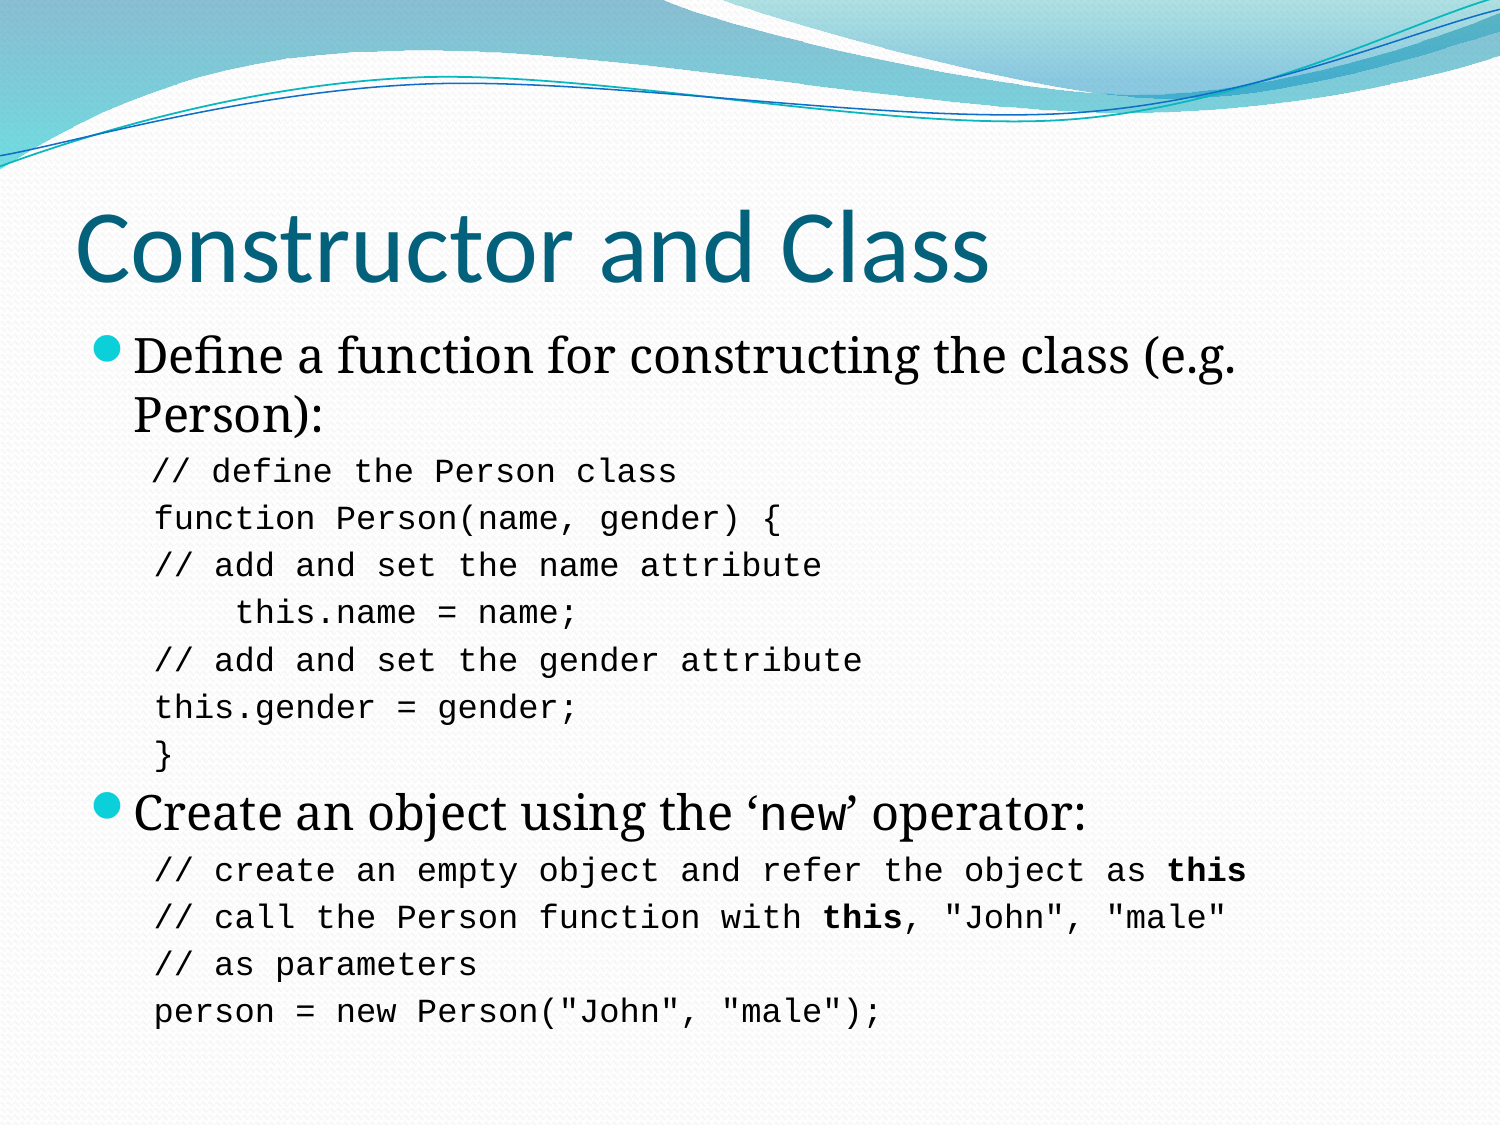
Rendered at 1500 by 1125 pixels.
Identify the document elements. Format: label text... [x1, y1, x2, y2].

title Constructor and Class [75, 115, 1425, 303]
list Define a function for constructing the class (e.g. Person): // define the Person class function Person(name, gender) { // add and set the name attribute this.name = name; // add and set the gender attribute this.gender = gender; } Create an object using the ‘new’ operator: // create an empty object and refer the object as this // call the Person function with this, "John", "male" // as parameters person = new Person("John", "male"); [75, 317, 1425, 1038]
